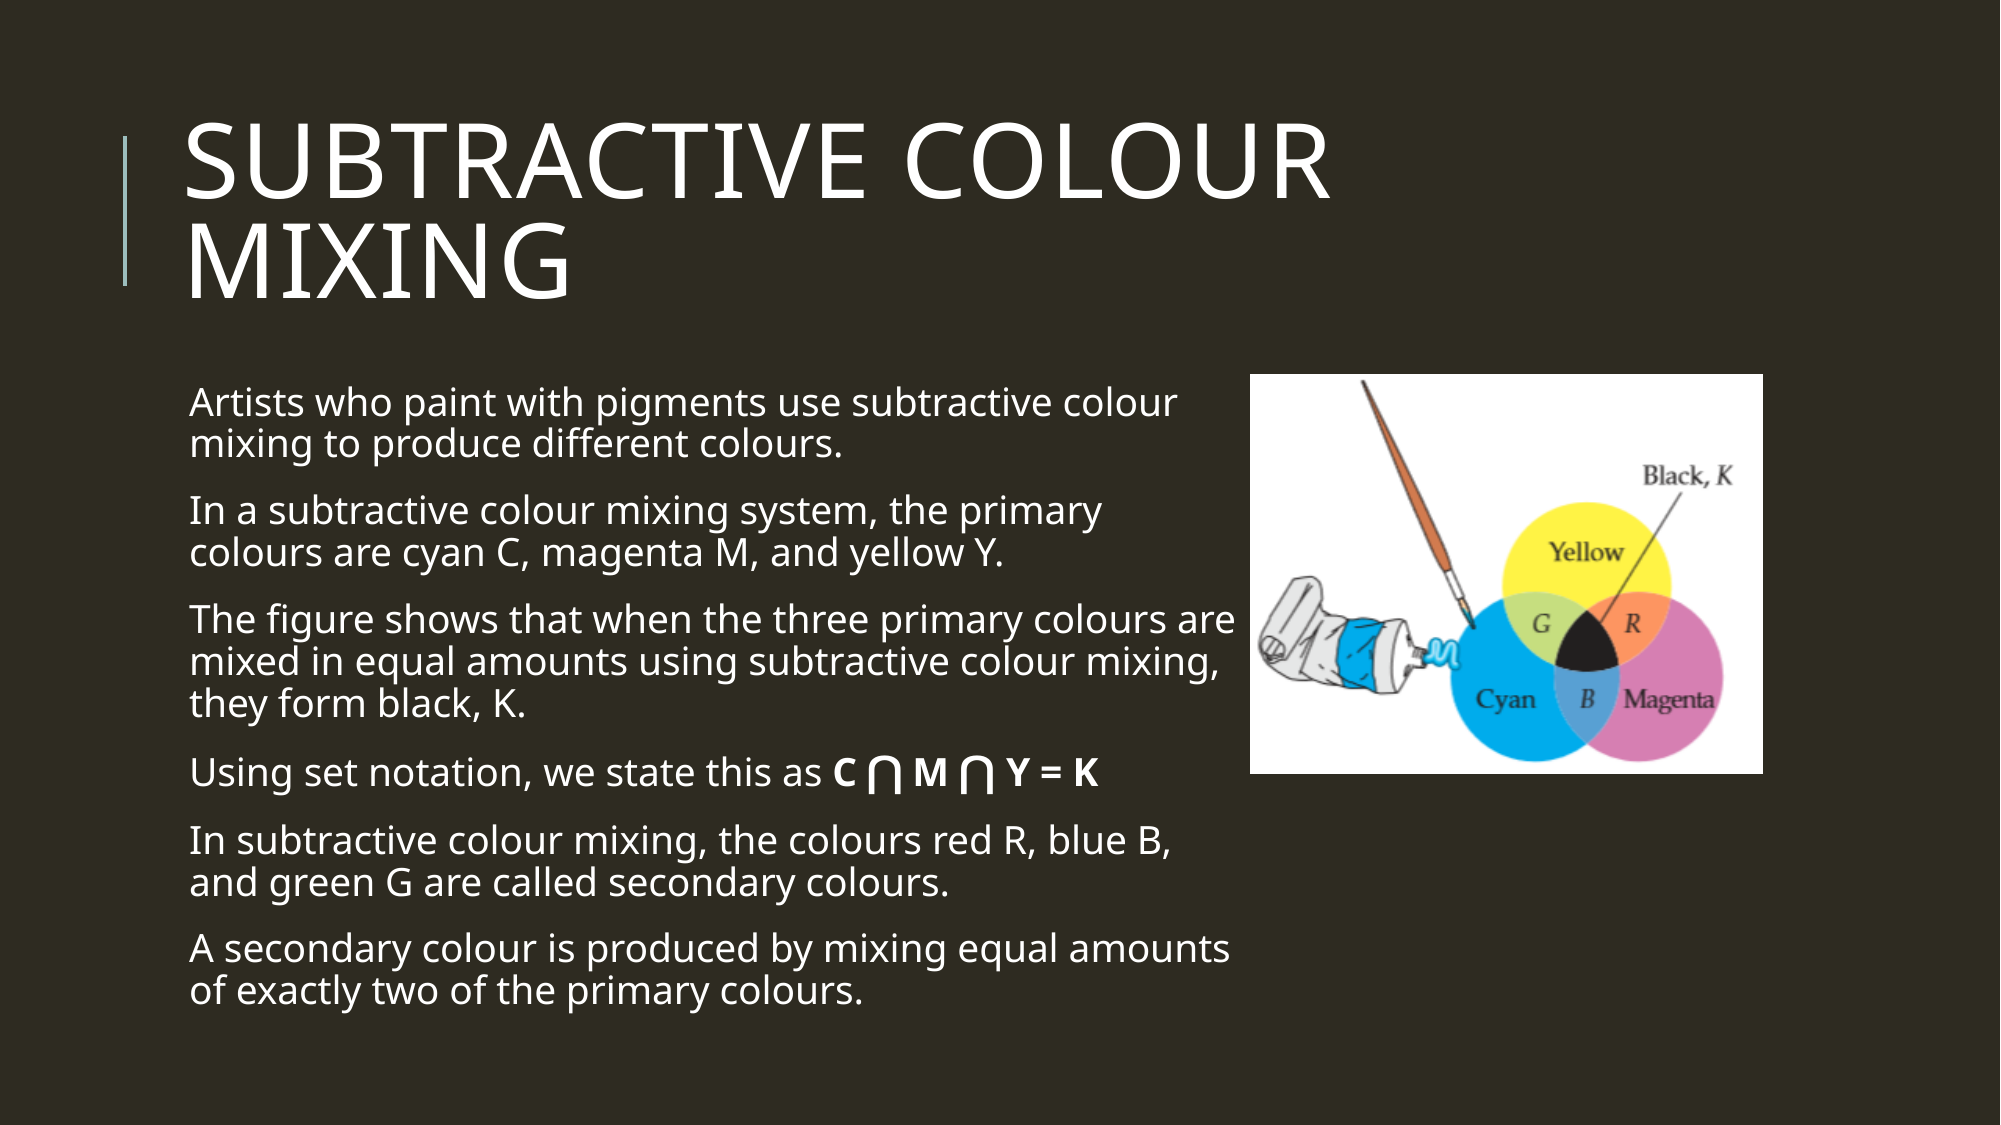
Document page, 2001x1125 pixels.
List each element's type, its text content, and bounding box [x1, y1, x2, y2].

list Artists who paint with pigments use subtractive colour mixing to produce different colours. In a subtractive colour mixing system, the primary colours are cyan C, magenta M, and yellow Y. The figure shows that when the three primary colours are mixed in equal amounts using subtractive colour mixing, they form black, K. Using set notation, we state this as C ⋂ M ⋂ Y = K In subtractive colour mixing, the colours red R, blue B, and green G are called secondary colours. A secondary colour is produced by mixing equal amounts of exactly two of the primary colours. [168, 375, 1250, 1035]
title Subtractive Colour Mixing [168, 96, 1763, 342]
picture [1249, 374, 1763, 774]
